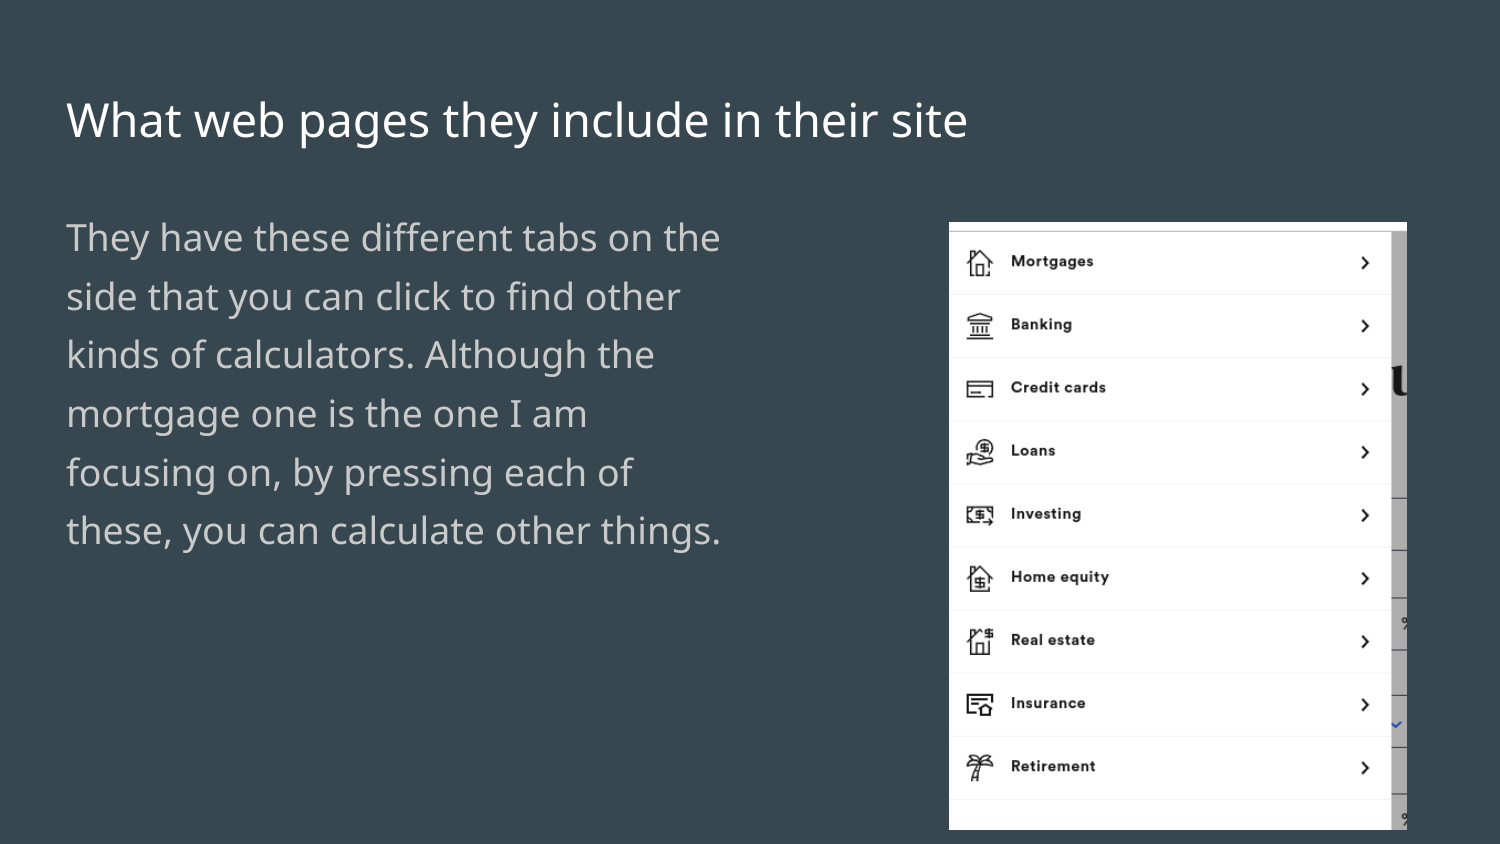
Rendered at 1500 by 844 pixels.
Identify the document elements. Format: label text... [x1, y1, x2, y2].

list They have these different tabs on the side that you can click to find other kinds of calculators. Although the mortgage one is the one I am focusing on, by pressing each of these, you can calculate other things. [51, 189, 750, 750]
title What web pages they include in their site [51, 72, 1449, 167]
picture [948, 222, 1408, 830]
